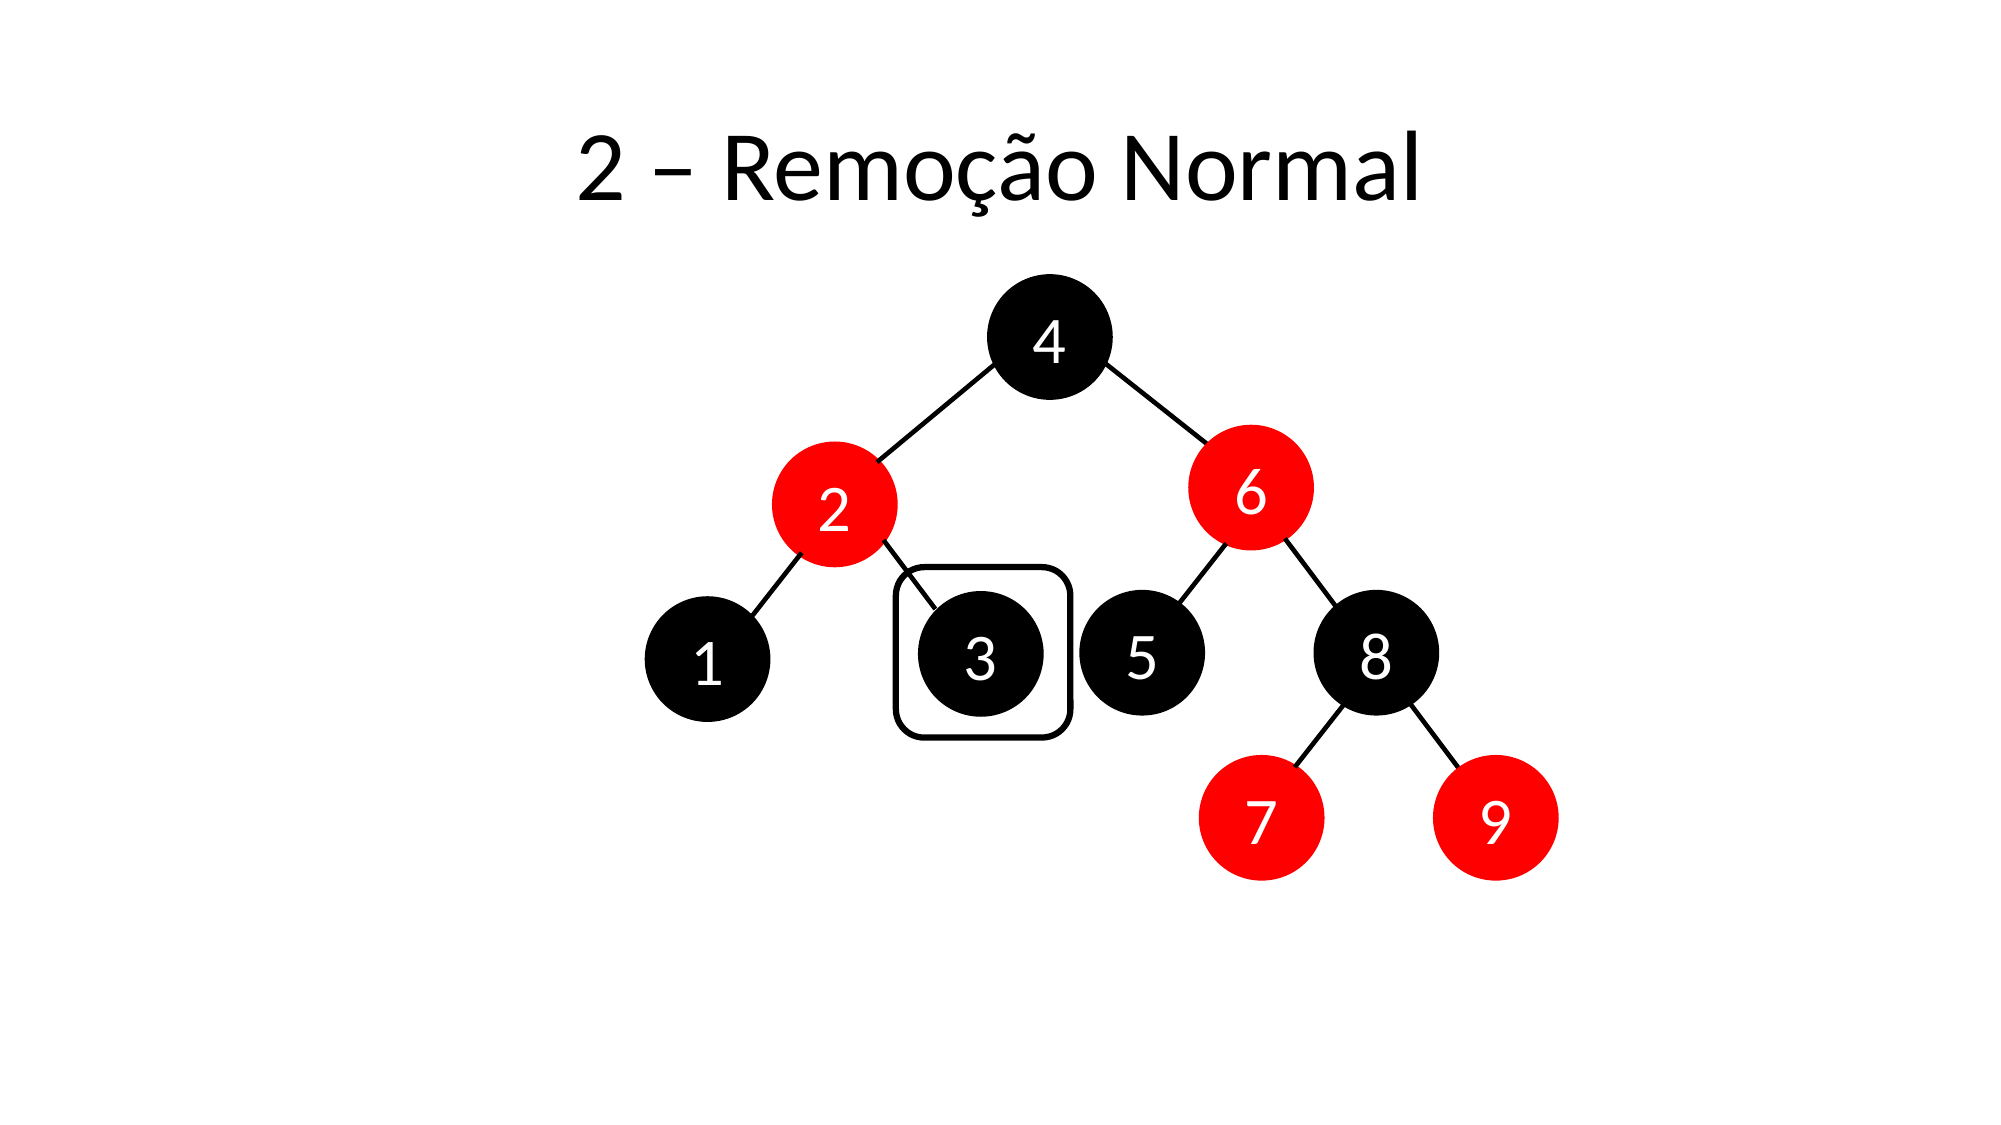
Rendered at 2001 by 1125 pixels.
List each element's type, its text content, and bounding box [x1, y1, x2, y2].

text_box 7 [1201, 758, 1322, 878]
text_box 8 [1316, 592, 1437, 713]
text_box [883, 540, 936, 610]
text_box 6 [1191, 427, 1311, 548]
text_box 4 [990, 277, 1110, 397]
text_box 2 [775, 444, 895, 565]
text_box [1173, 542, 1226, 612]
text_box 5 [1082, 592, 1202, 713]
text_box 1 [647, 599, 768, 719]
text_box [894, 566, 1072, 739]
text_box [1410, 703, 1462, 773]
title 2 – Remoção Normal [137, 59, 1863, 278]
text_box 9 [1436, 758, 1556, 878]
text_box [1295, 698, 1348, 768]
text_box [1284, 538, 1337, 608]
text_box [1096, 356, 1209, 446]
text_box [749, 552, 801, 622]
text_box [876, 358, 1002, 463]
